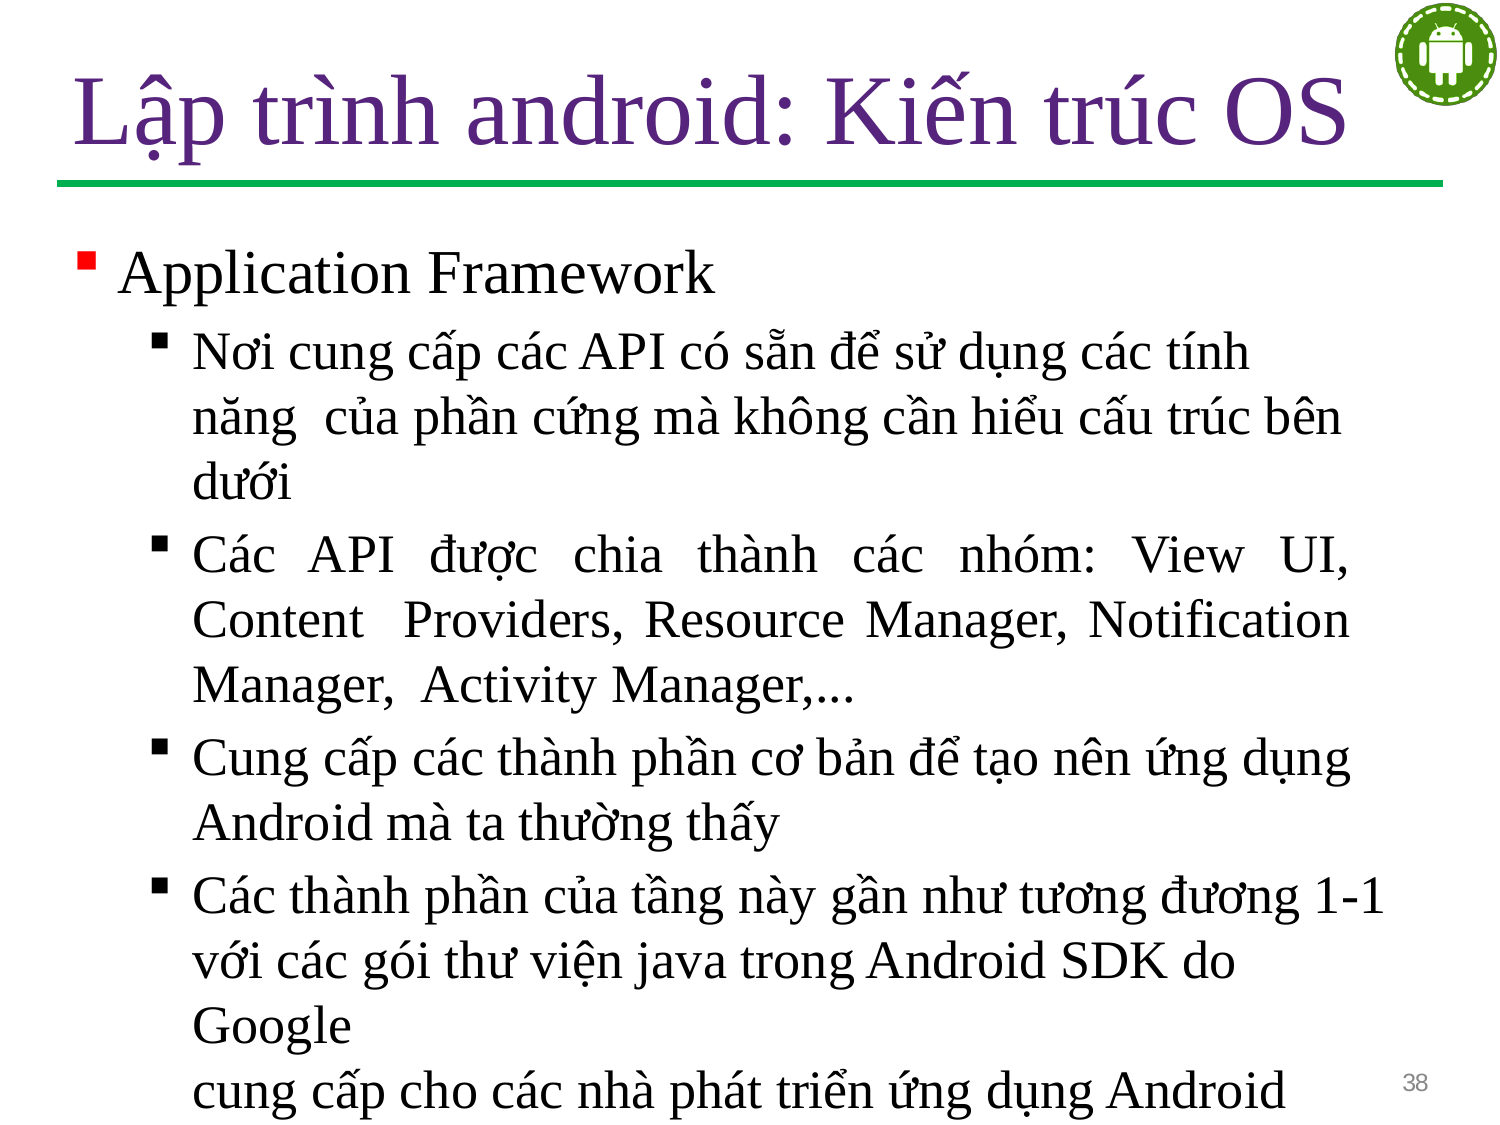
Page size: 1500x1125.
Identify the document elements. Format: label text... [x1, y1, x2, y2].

text_box Application Framework Nơi cung cấp các API có sẵn để sử dụng các tính năng của phần cứng mà không cần hiểu cấu trúc bên dưới Các API được chia thành các nhóm: View UI, Content Providers, Resource Manager, Notification Manager, Activity Manager,... Cung cấp các thành phần cơ bản để tạo nên ứng dụng Android mà ta thường thấy Các thành phần của tầng này gần như tương đương 1-1 với các gói thư viện java trong Android SDK do Google cung cấp cho các nhà phát triển ứng dụng Android [70, 218, 1412, 1120]
title Lập trình android: Kiến trúc OS [70, 42, 1355, 218]
slide_number 38 [1398, 1070, 1432, 1125]
picture [1391, 0, 1500, 109]
